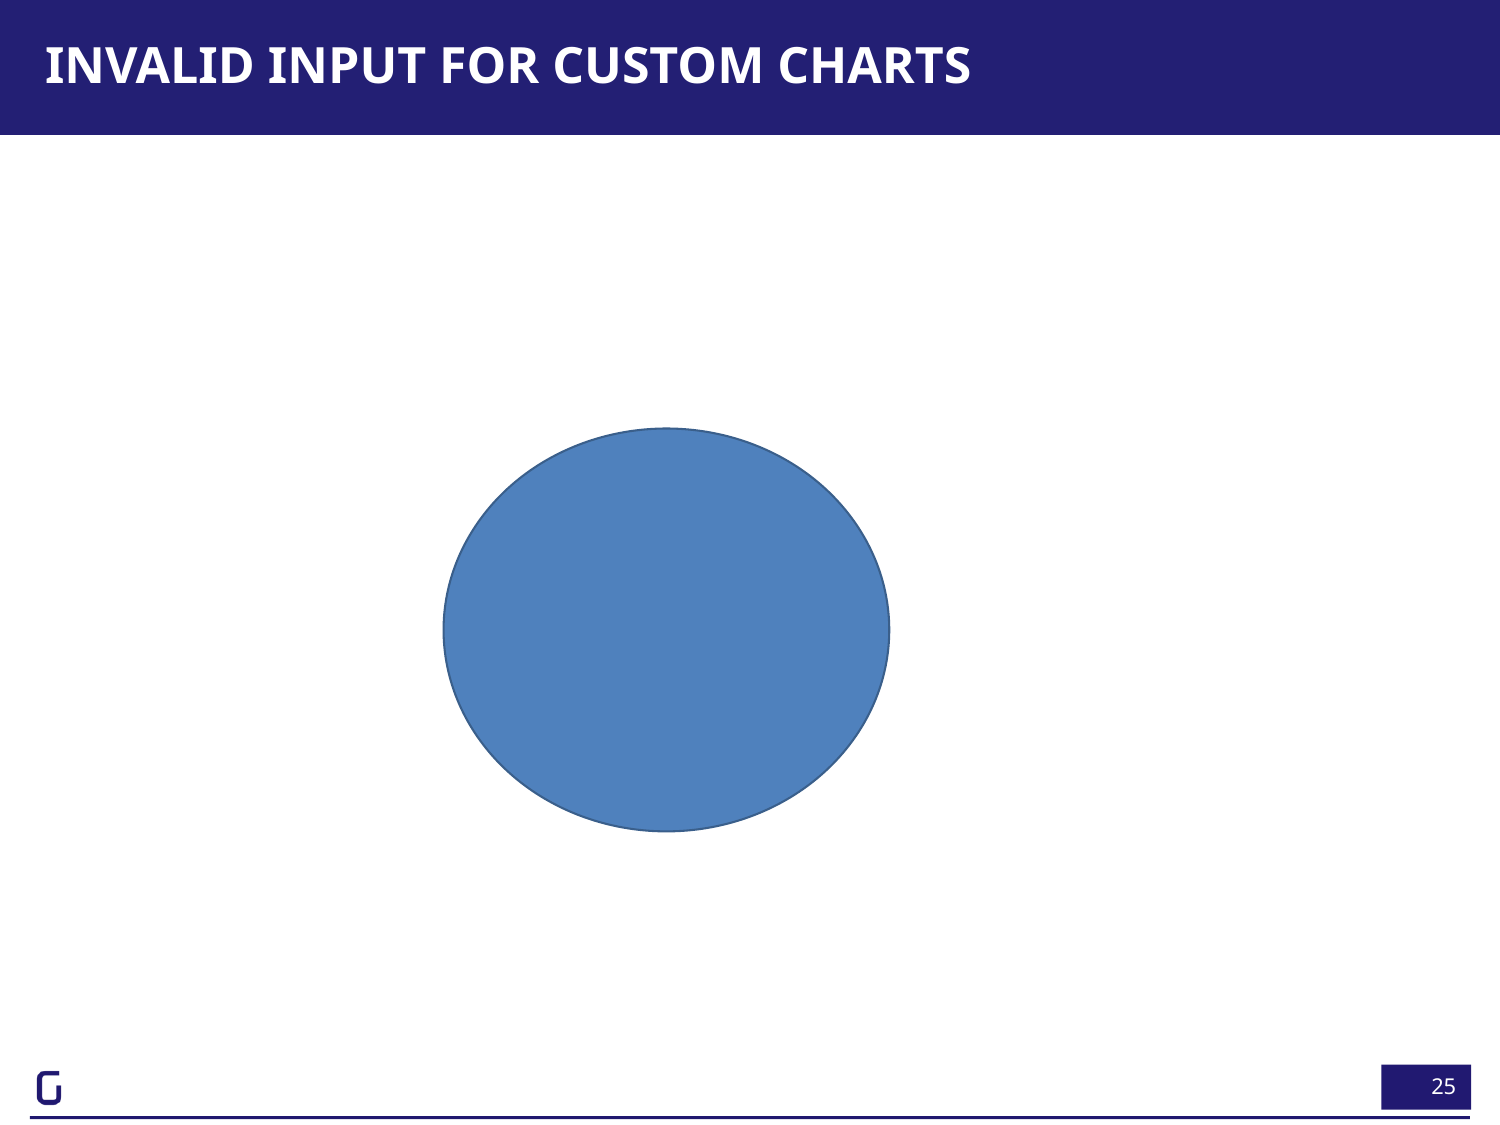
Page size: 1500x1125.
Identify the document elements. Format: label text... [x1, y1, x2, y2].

text_box [442, 427, 891, 833]
title Invalid Input for Custom Charts [30, 15, 1470, 120]
picture [30, 1064, 67, 1110]
